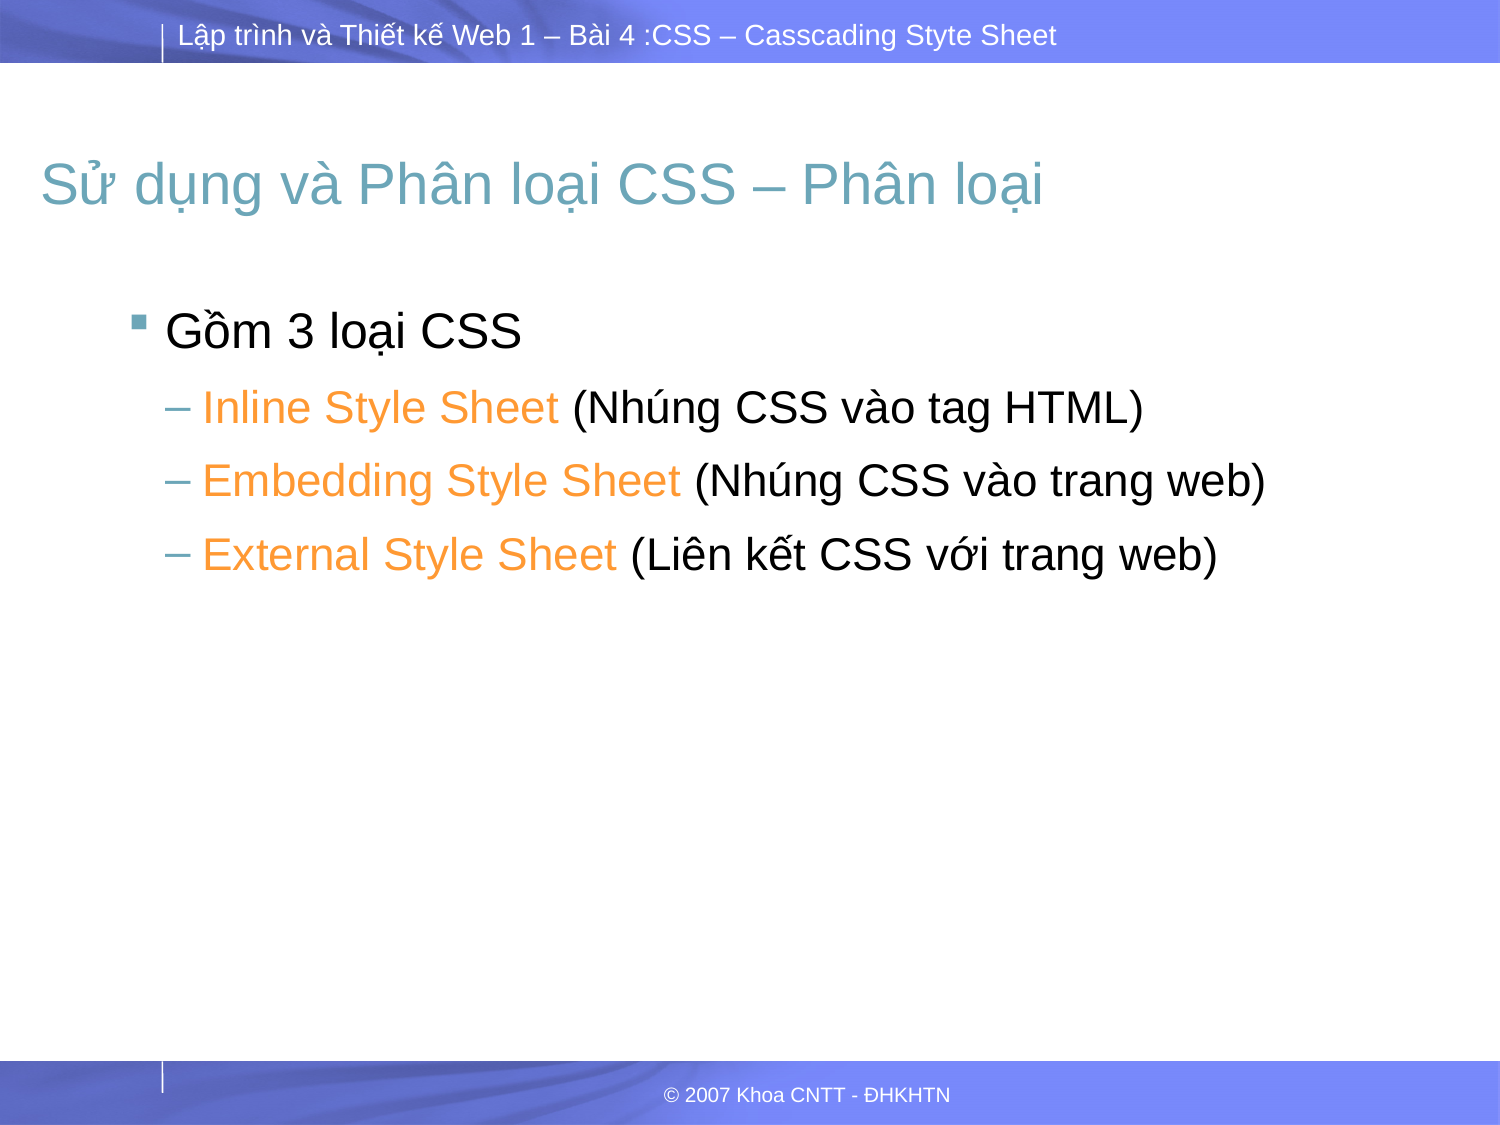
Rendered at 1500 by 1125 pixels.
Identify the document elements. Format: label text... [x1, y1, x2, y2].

list Gồm 3 loại CSS Inline Style Sheet (Nhúng CSS vào tag HTML) Embedding Style Sheet (Nhúng CSS vào trang web) External Style Sheet (Liên kết CSS với trang web) [112, 291, 1389, 932]
picture [0, 0, 1500, 63]
title Sử dụng và Phân loại CSS – Phân loại [25, 142, 1379, 225]
picture [0, 1061, 1500, 1125]
